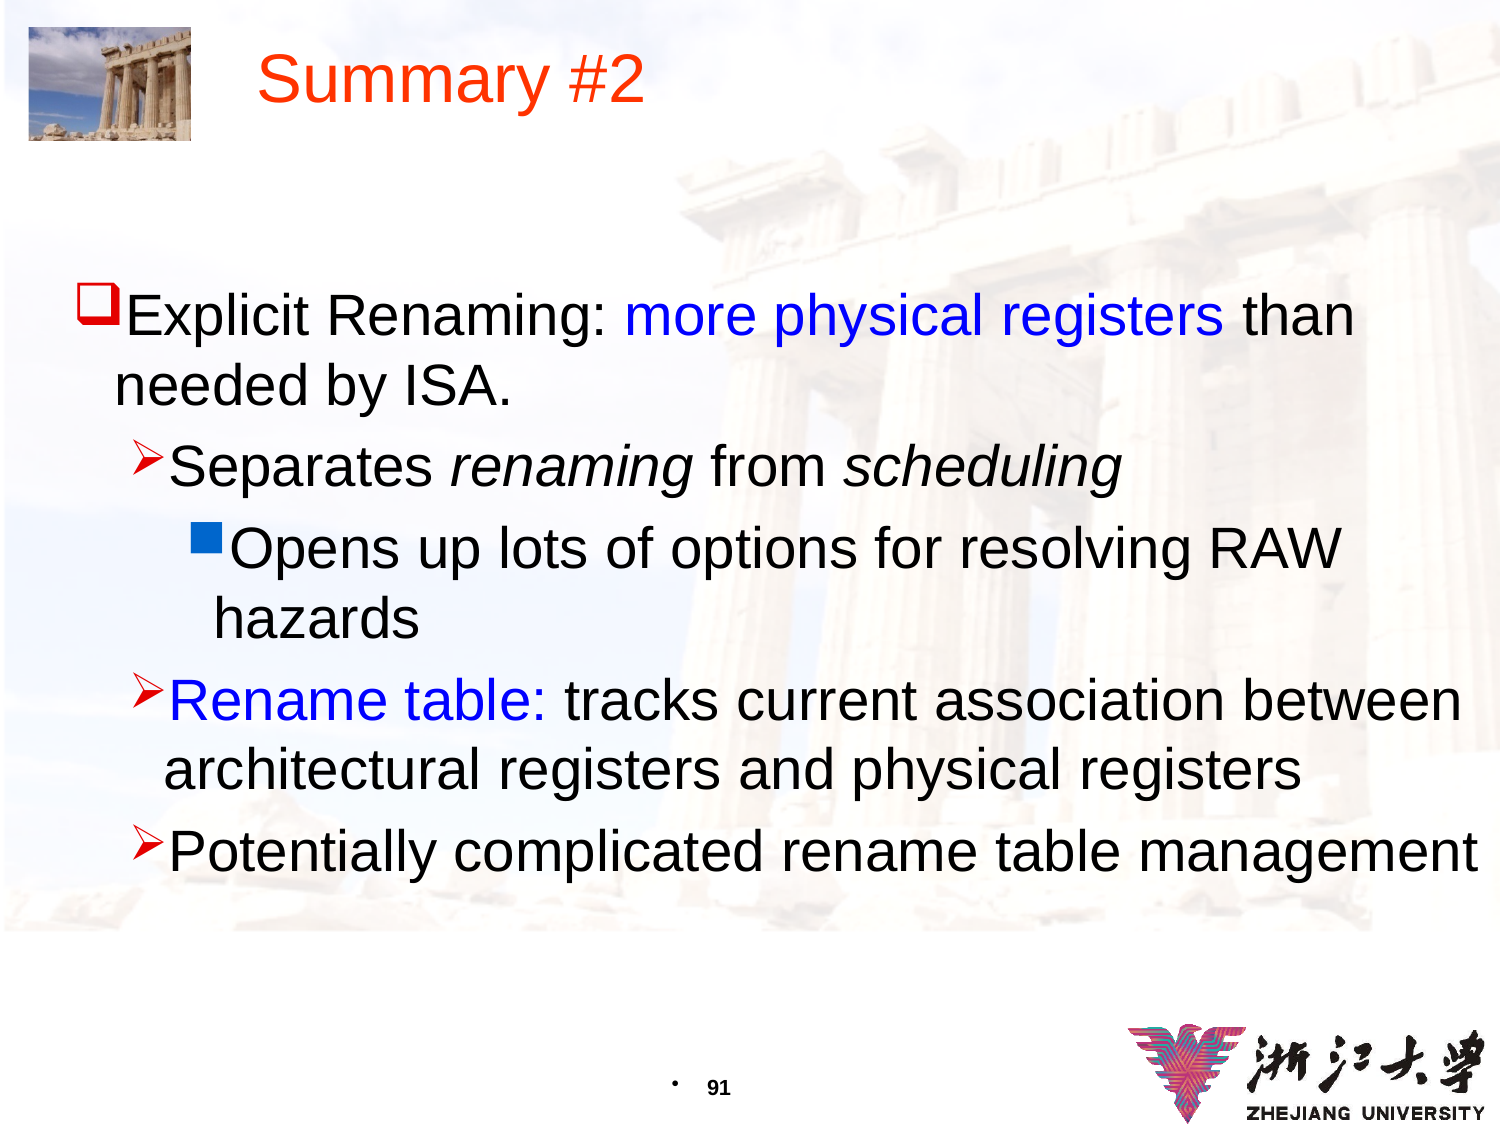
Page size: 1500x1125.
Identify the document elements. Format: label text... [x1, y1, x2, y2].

title Summary #2 [242, 19, 1273, 131]
list Explicit Renaming: more physical registers than needed by ISA. Separates renaming from scheduling Opens up lots of options for resolving RAW hazards Rename table: tracks current association between architectural registers and physical registers Potentially complicated rename table management [57, 269, 1500, 1011]
picture [0, 0, 1500, 1125]
